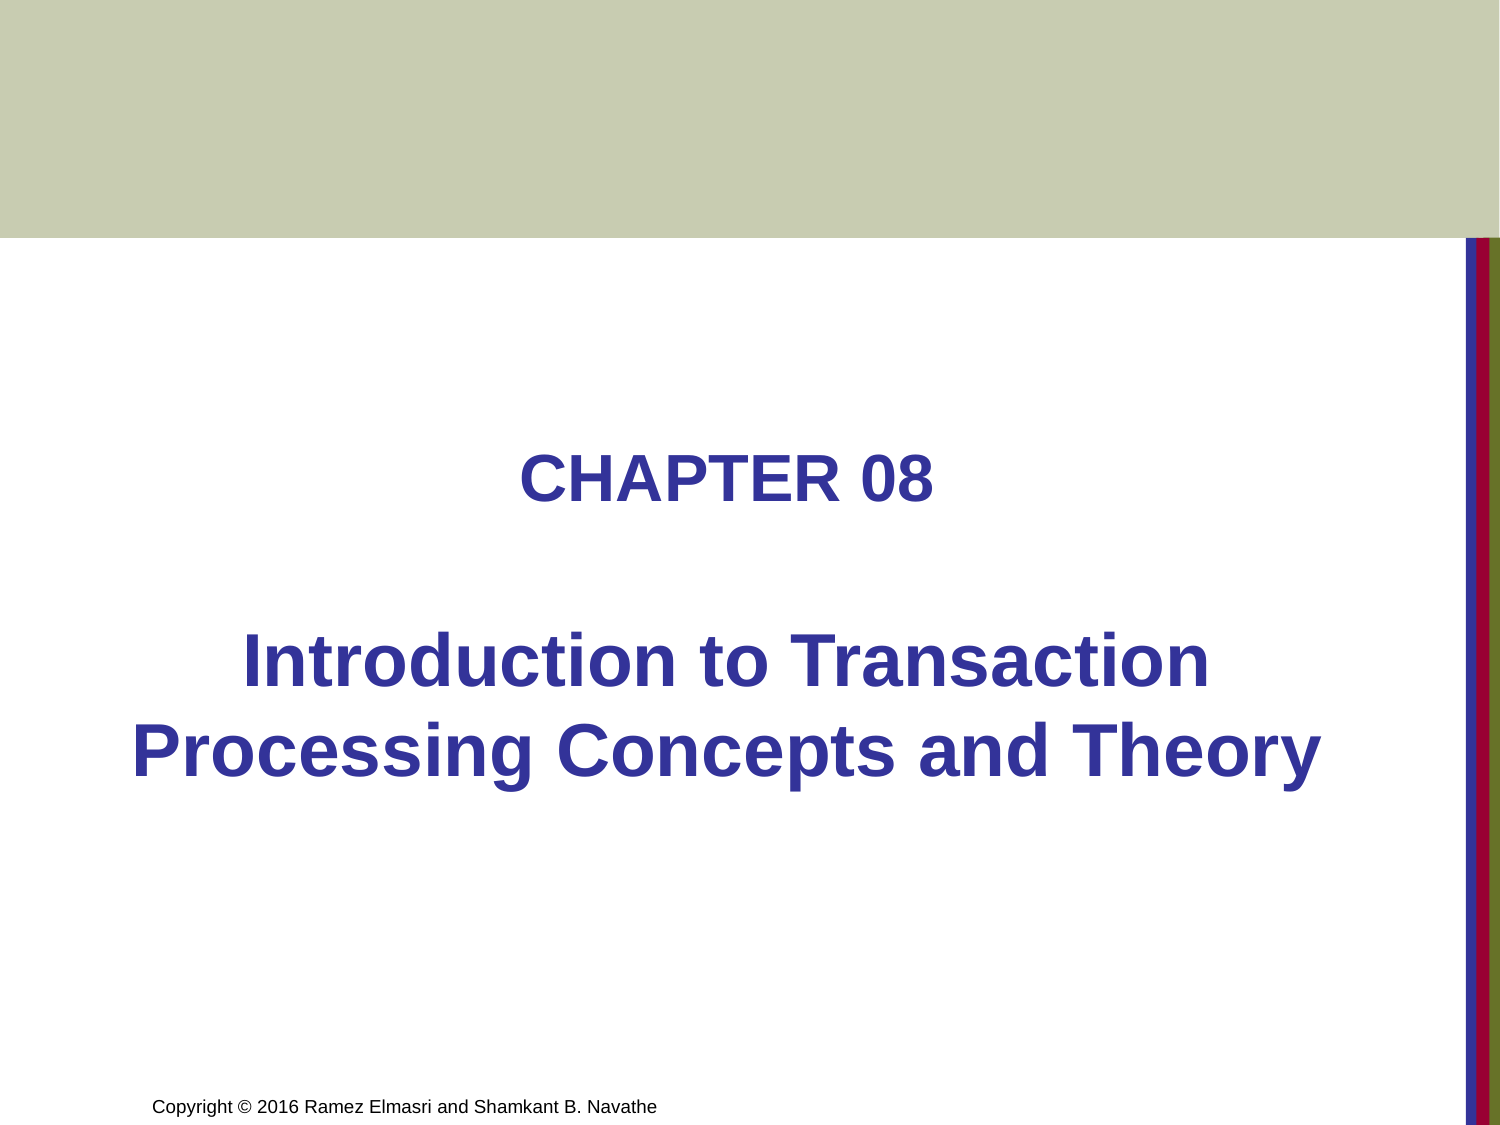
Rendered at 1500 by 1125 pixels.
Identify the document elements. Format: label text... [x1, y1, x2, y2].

list CHAPTER 08 Introduction to Transaction Processing Concepts and Theory [39, 262, 1400, 1013]
